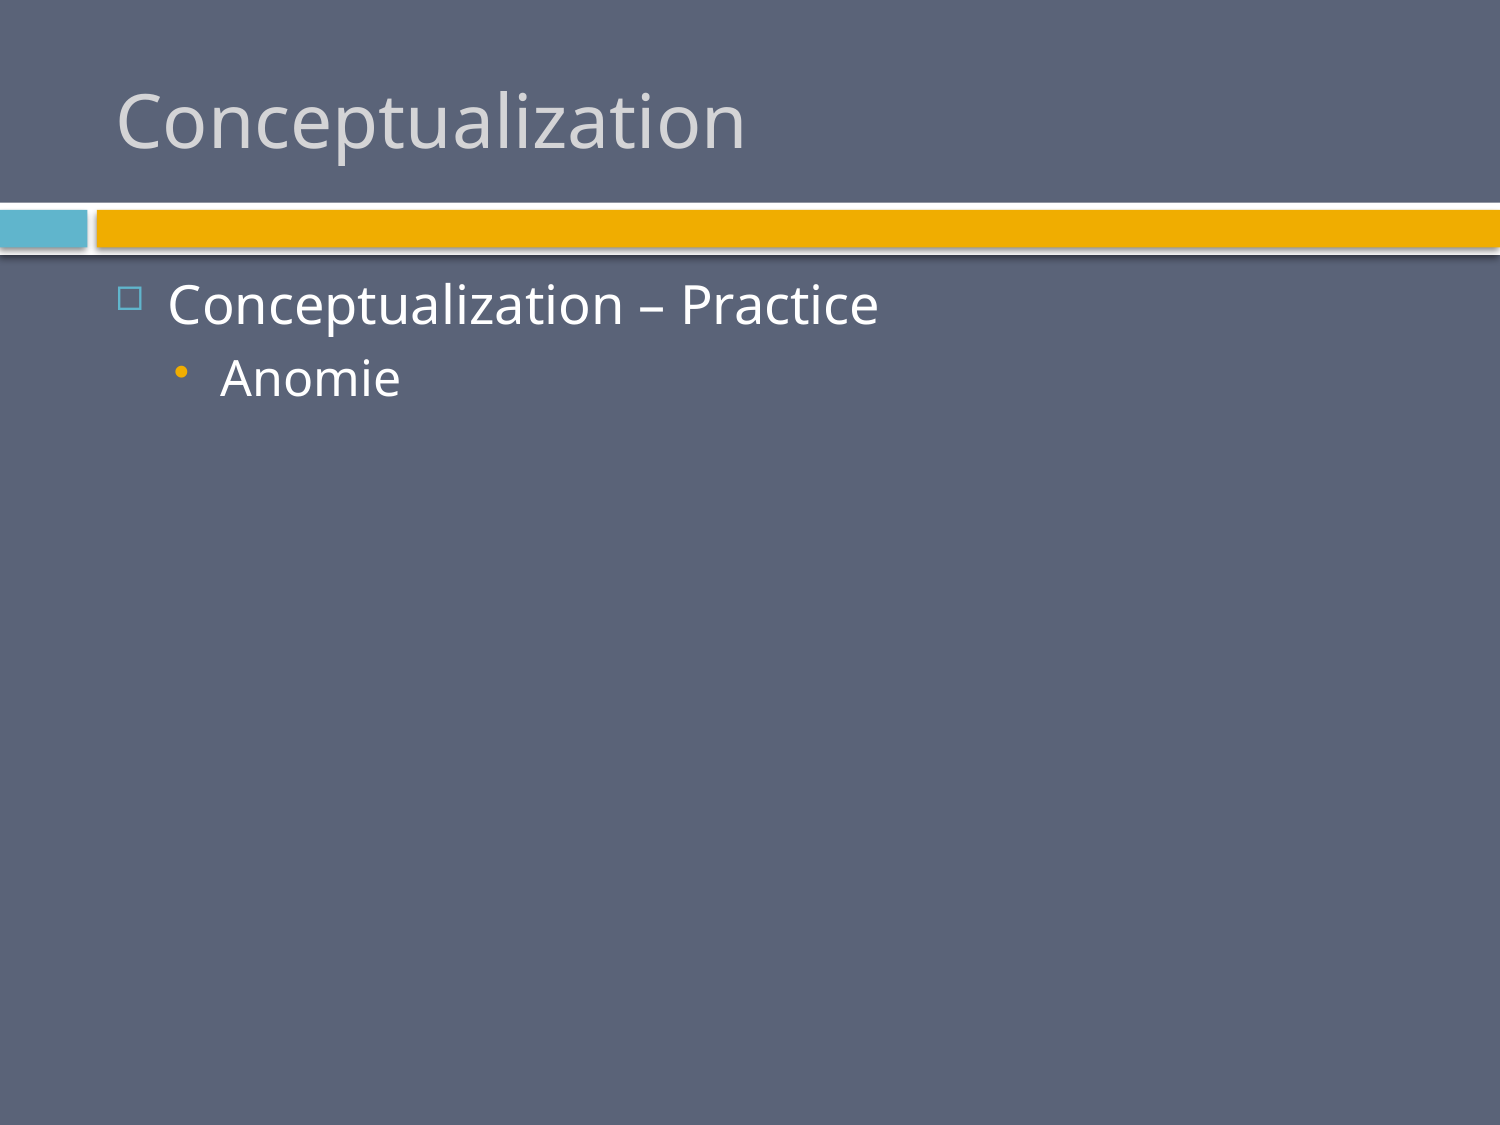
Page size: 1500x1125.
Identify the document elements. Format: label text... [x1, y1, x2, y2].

title Conceptualization [100, 37, 1439, 201]
list Conceptualization – Practice Anomie [100, 262, 1439, 1001]
